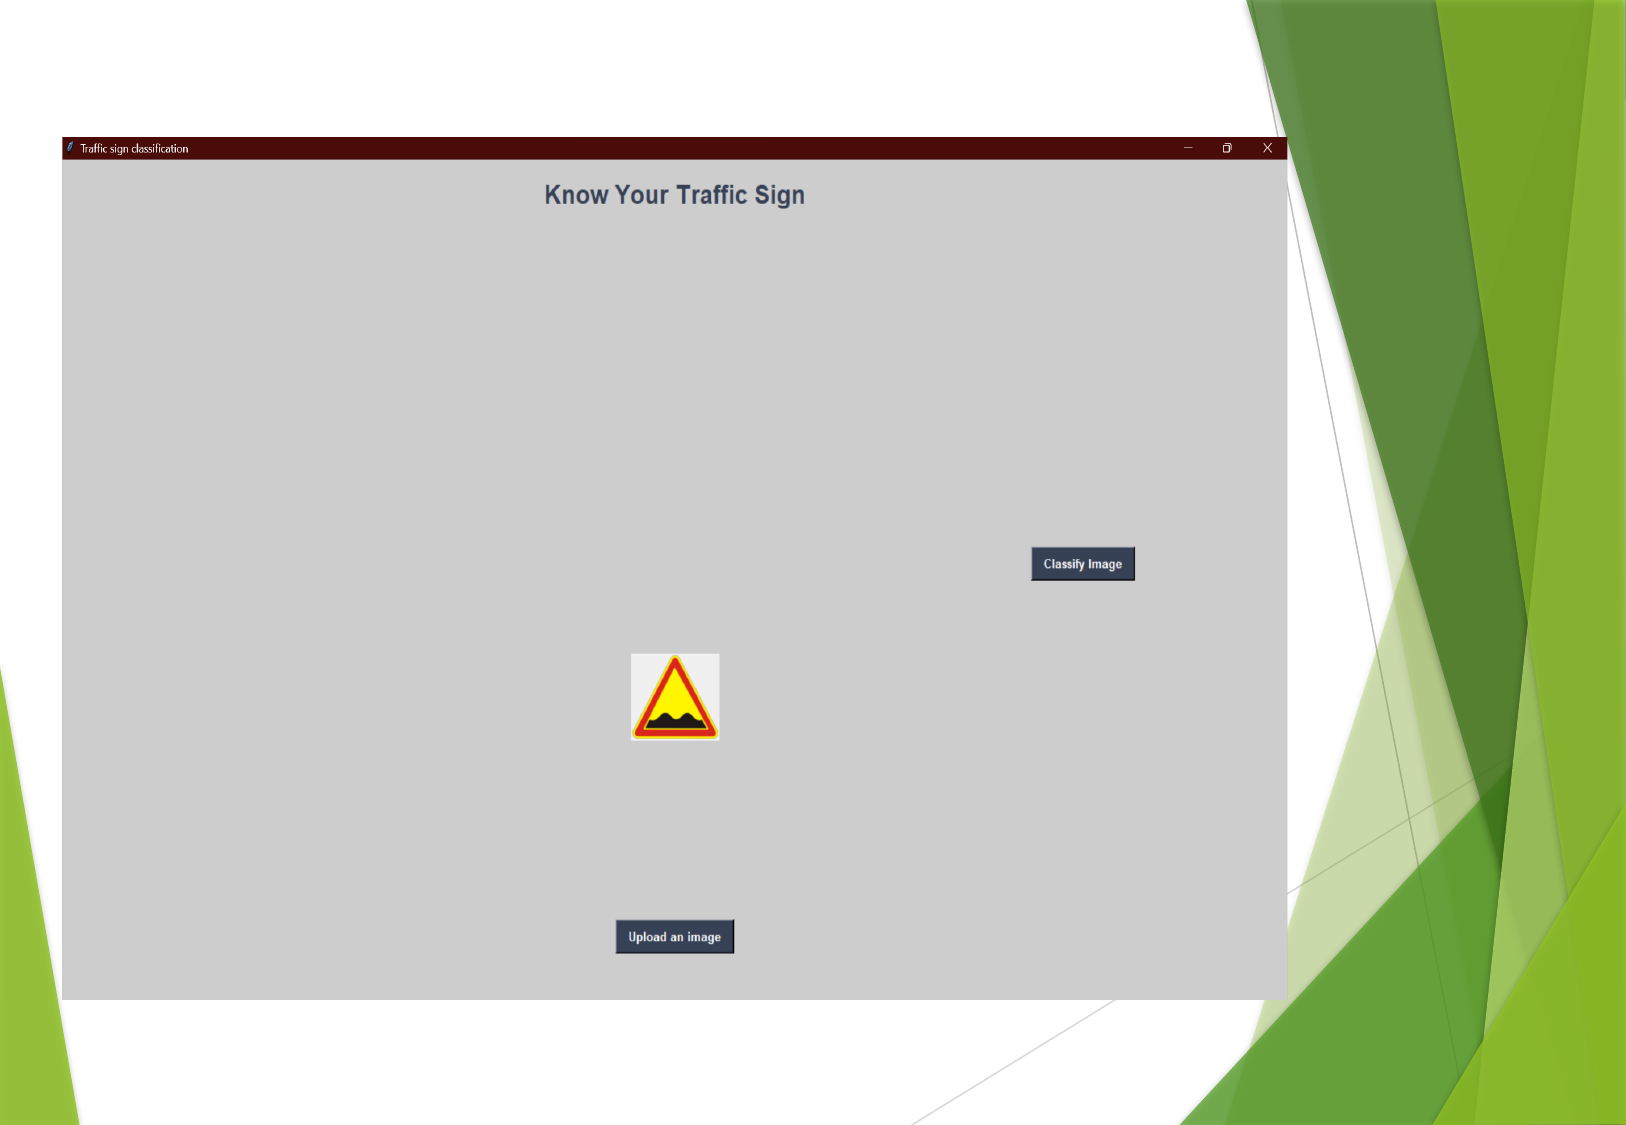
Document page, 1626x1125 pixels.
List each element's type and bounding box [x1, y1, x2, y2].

picture [61, 136, 1288, 1001]
